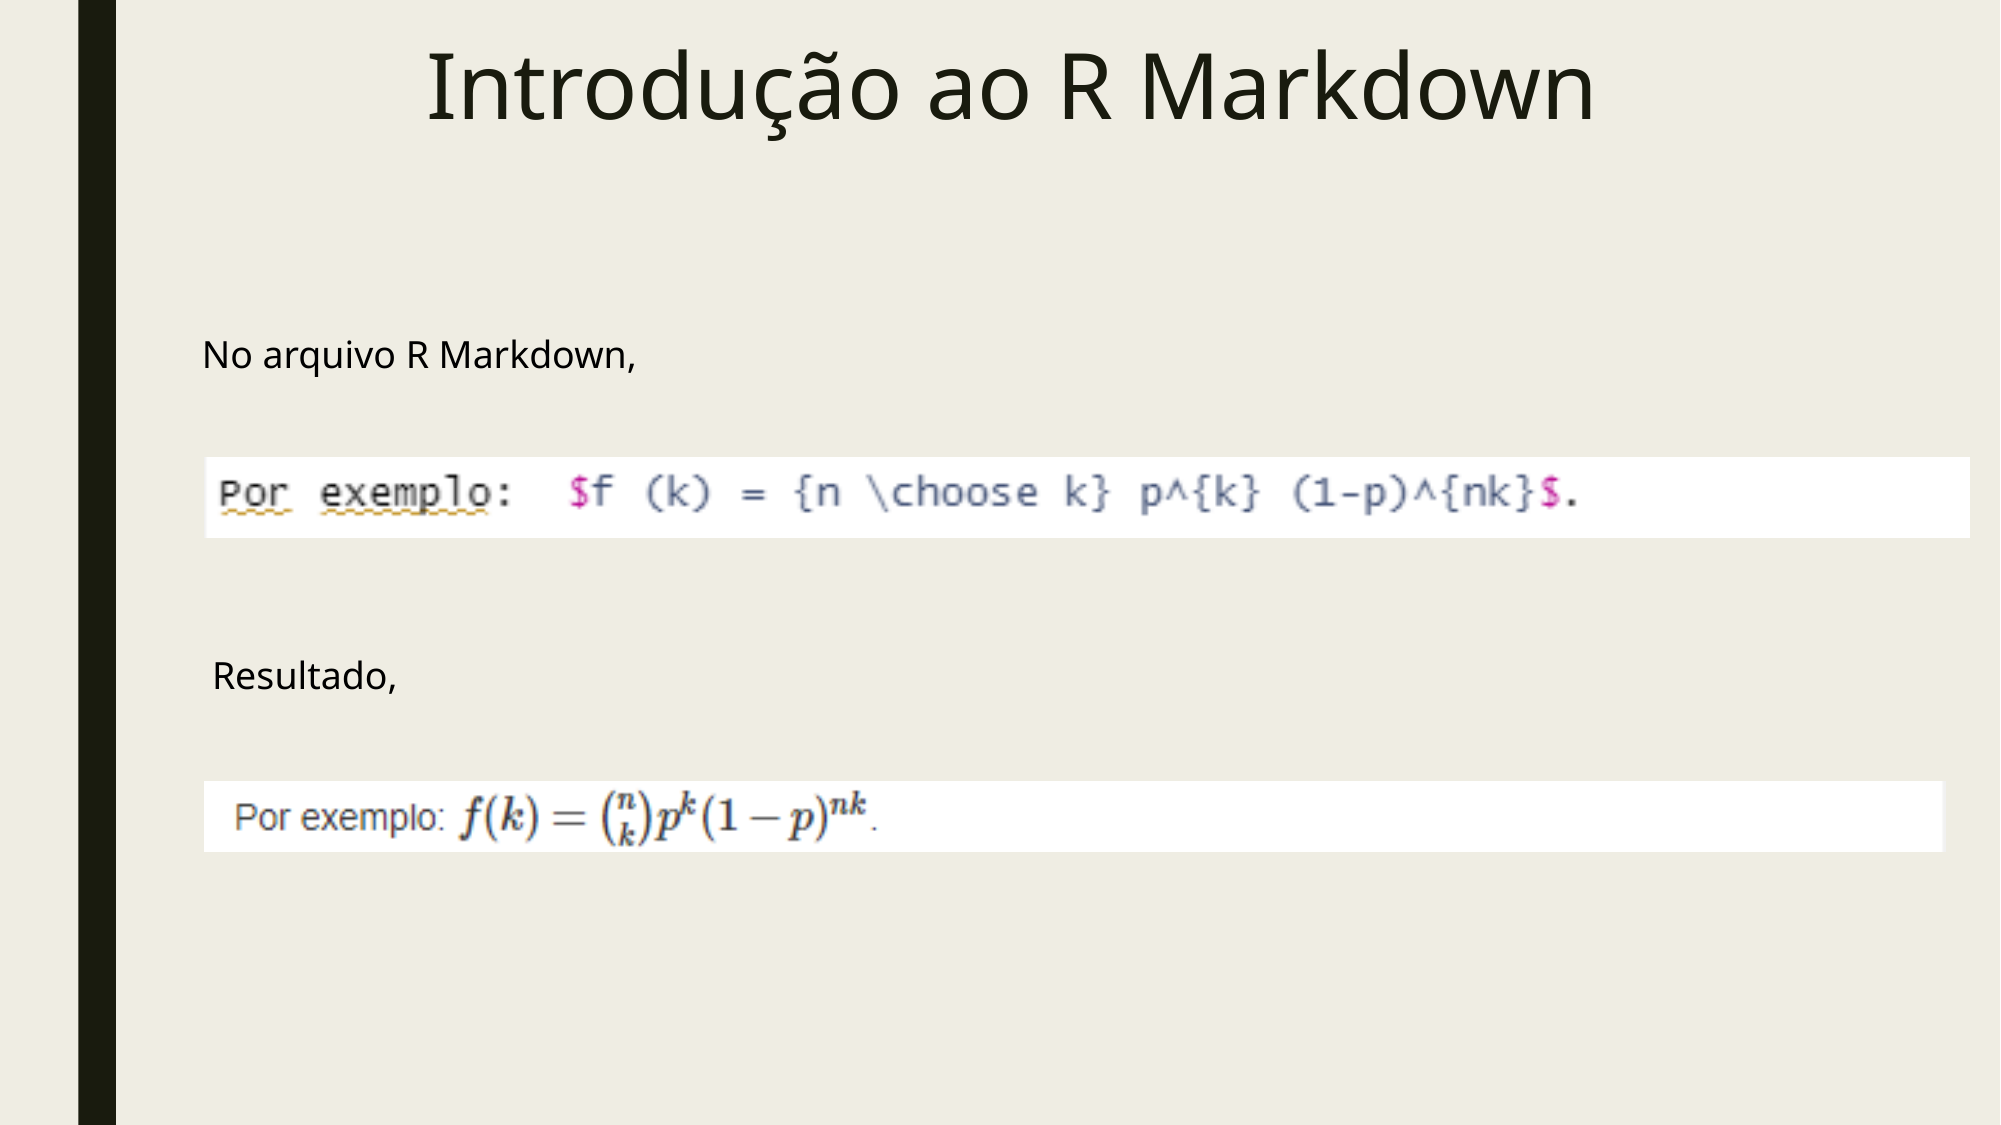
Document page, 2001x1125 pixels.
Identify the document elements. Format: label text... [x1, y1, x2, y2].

picture [204, 457, 1970, 538]
text_box Resultado, [197, 644, 413, 704]
picture [204, 781, 1946, 852]
text_box No arquivo R Markdown, [187, 323, 653, 384]
title Introdução ao R Markdown [225, 34, 1800, 278]
